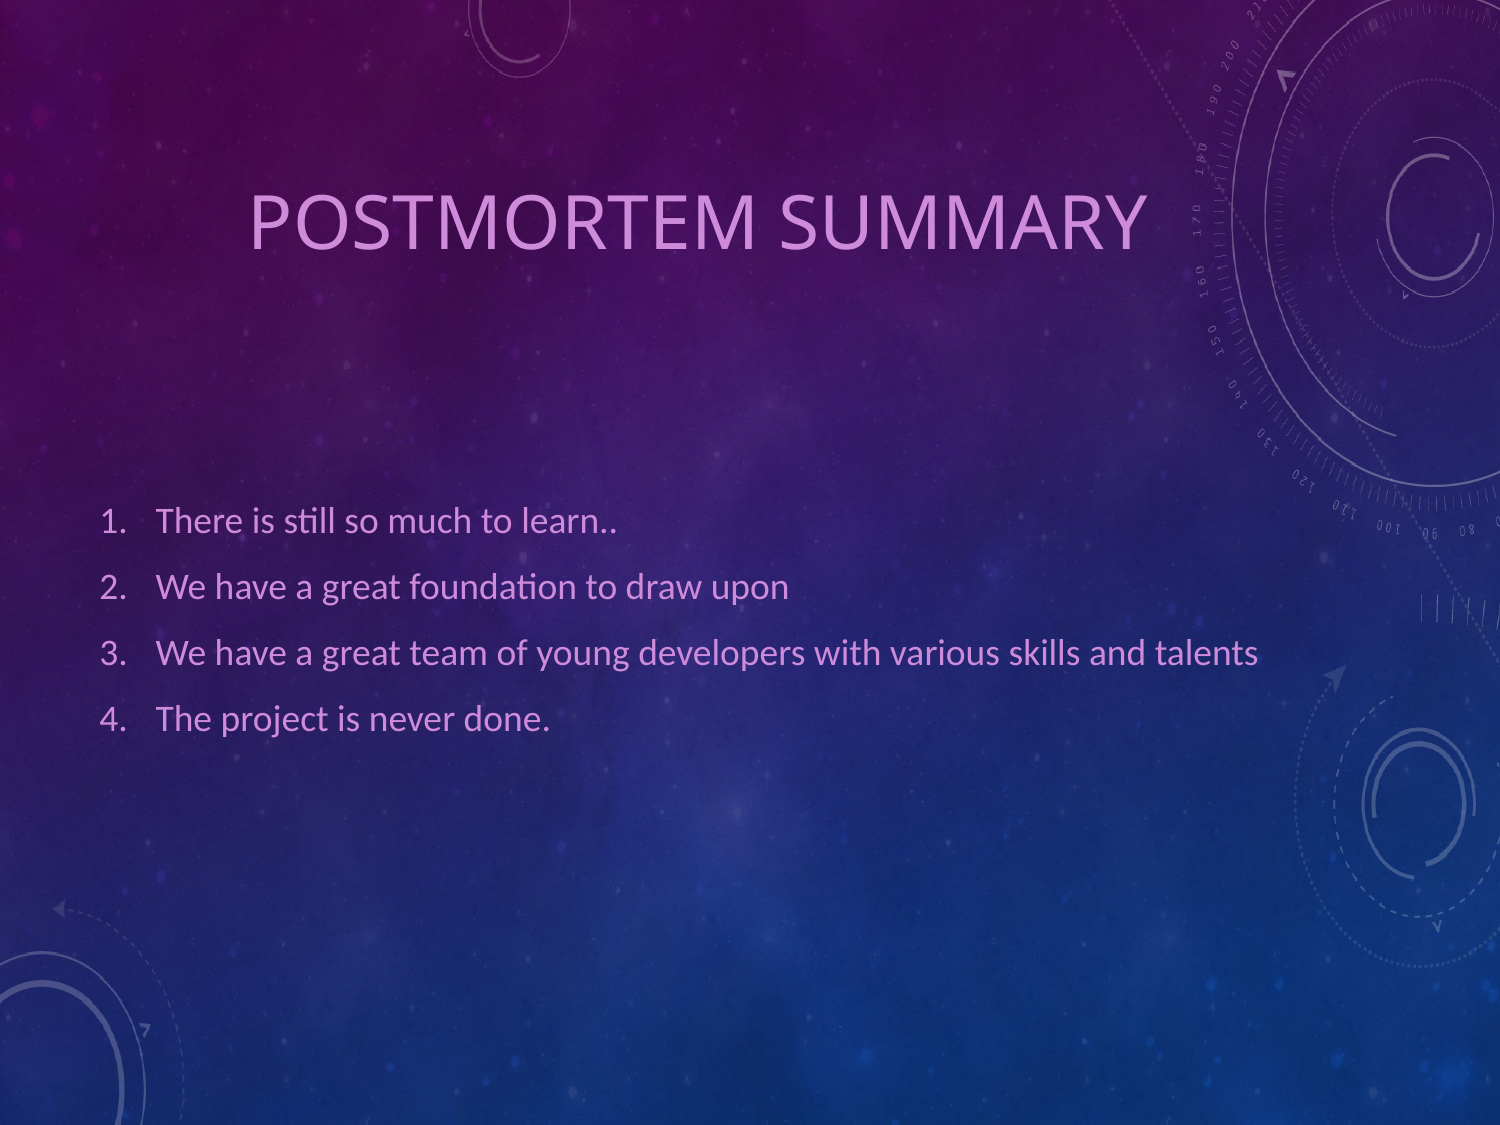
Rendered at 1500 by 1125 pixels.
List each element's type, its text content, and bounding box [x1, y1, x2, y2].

list There is still so much to learn.. We have a great foundation to draw upon We have a great team of young developers with various skills and talents The project is never done. [84, 351, 1331, 950]
picture [0, 0, 1500, 1125]
title Postmortem Summary [84, 99, 1331, 339]
